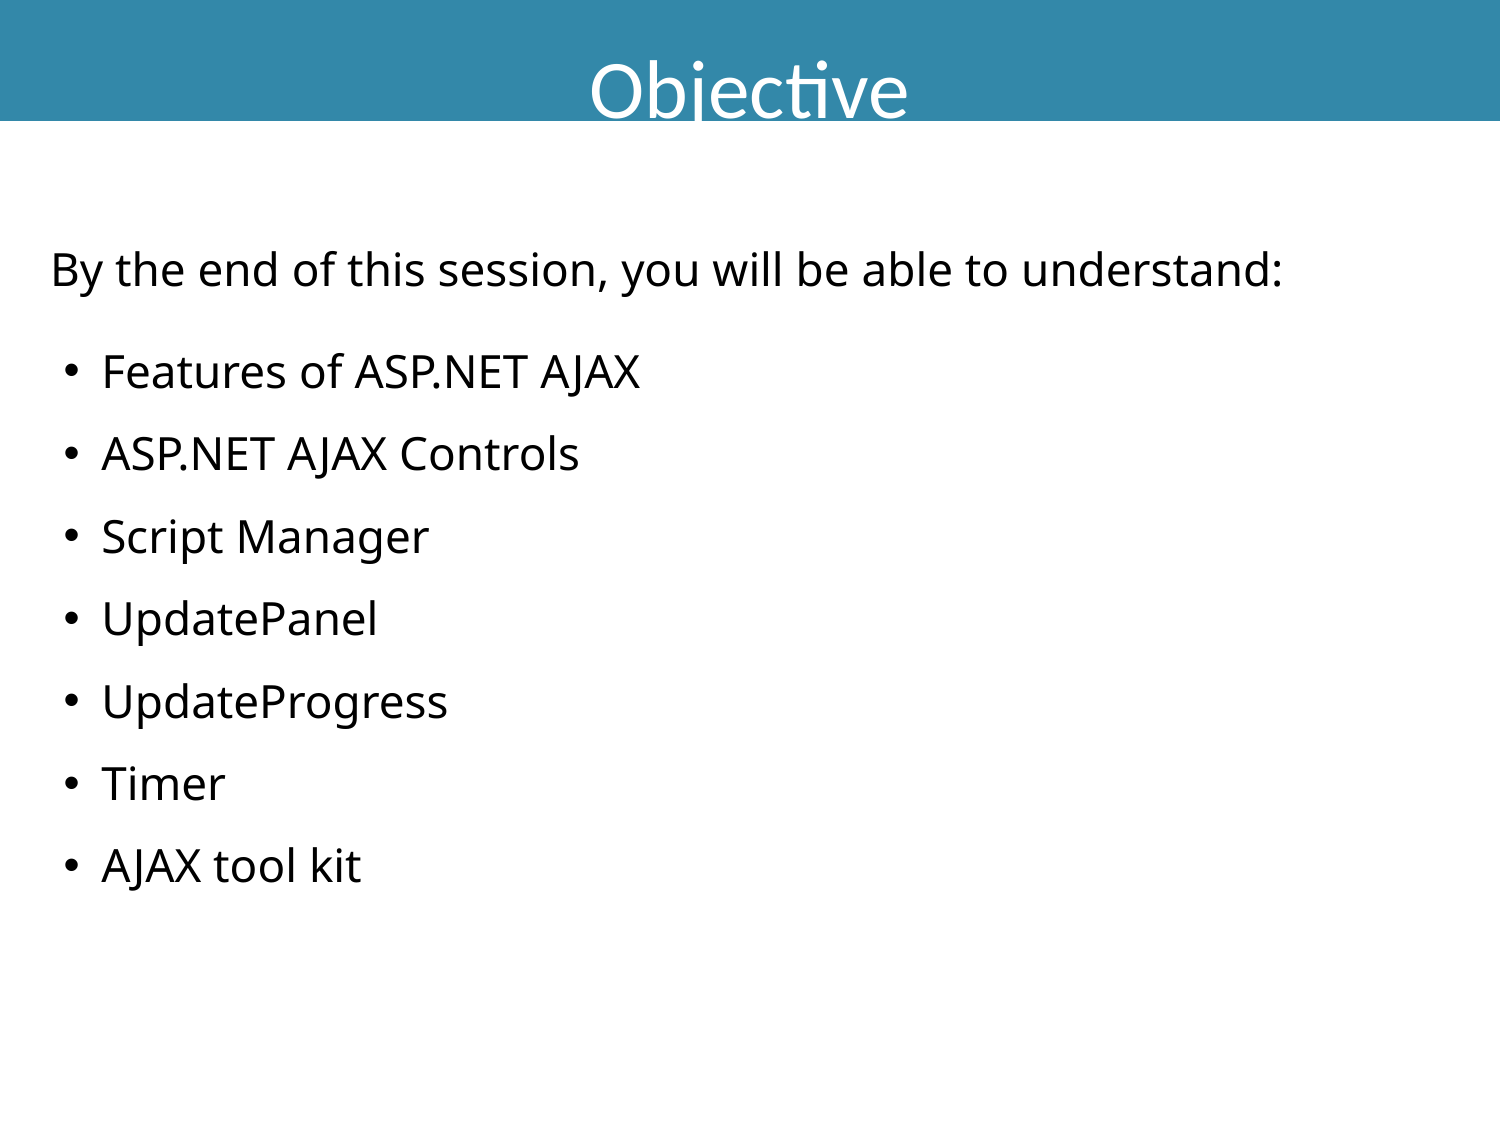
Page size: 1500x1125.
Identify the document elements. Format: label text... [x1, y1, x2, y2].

title Objective [0, 0, 1500, 122]
text_box By the end of this session, you will be able to understand: [35, 233, 1458, 304]
list Features of ASP.NET AJAX ASP.NET AJAX Controls Script Manager UpdatePanel UpdateProgress Timer AJAX tool kit [48, 307, 1474, 889]
